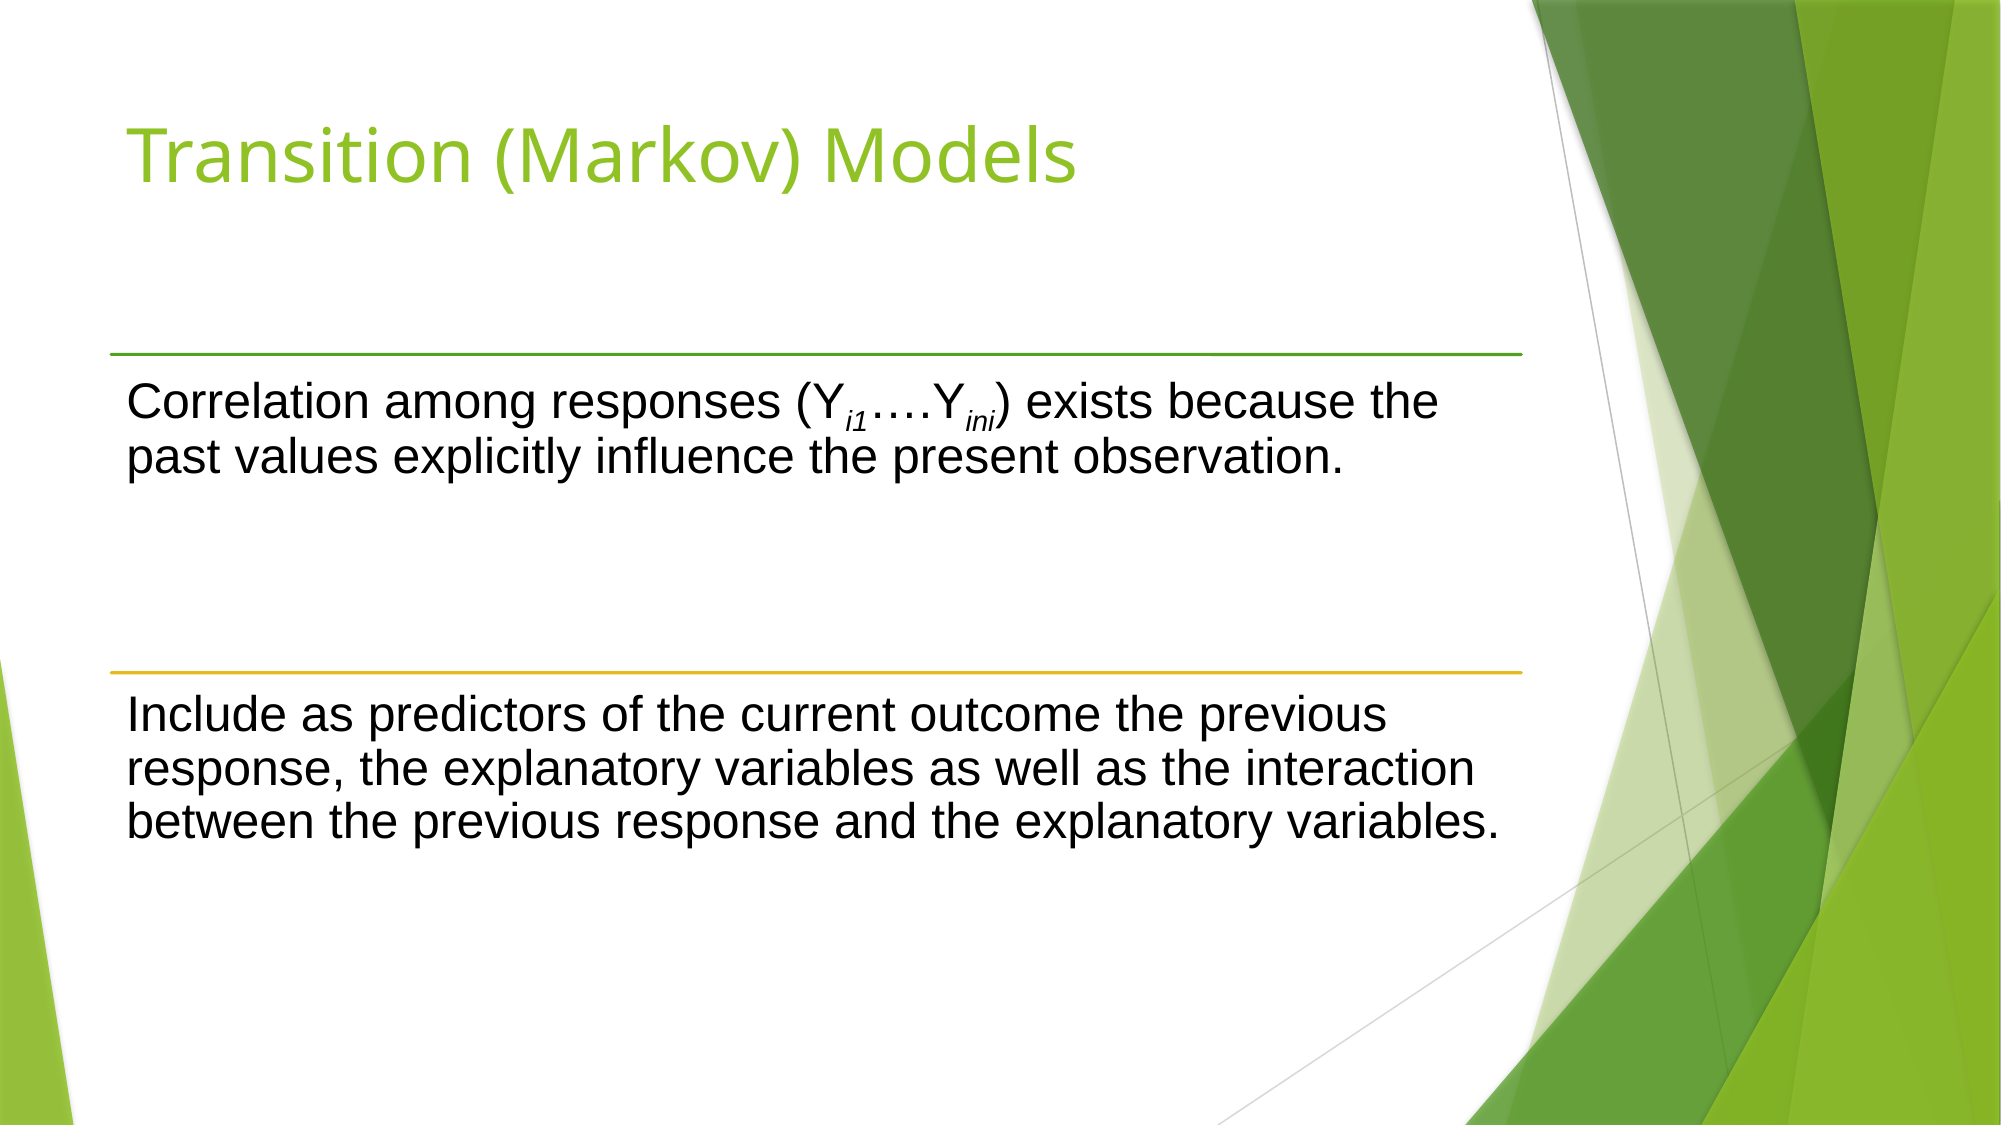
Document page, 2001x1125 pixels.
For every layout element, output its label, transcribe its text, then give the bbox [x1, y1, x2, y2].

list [110, 353, 1522, 992]
title Transition (Markov) Models [111, 99, 1522, 317]
